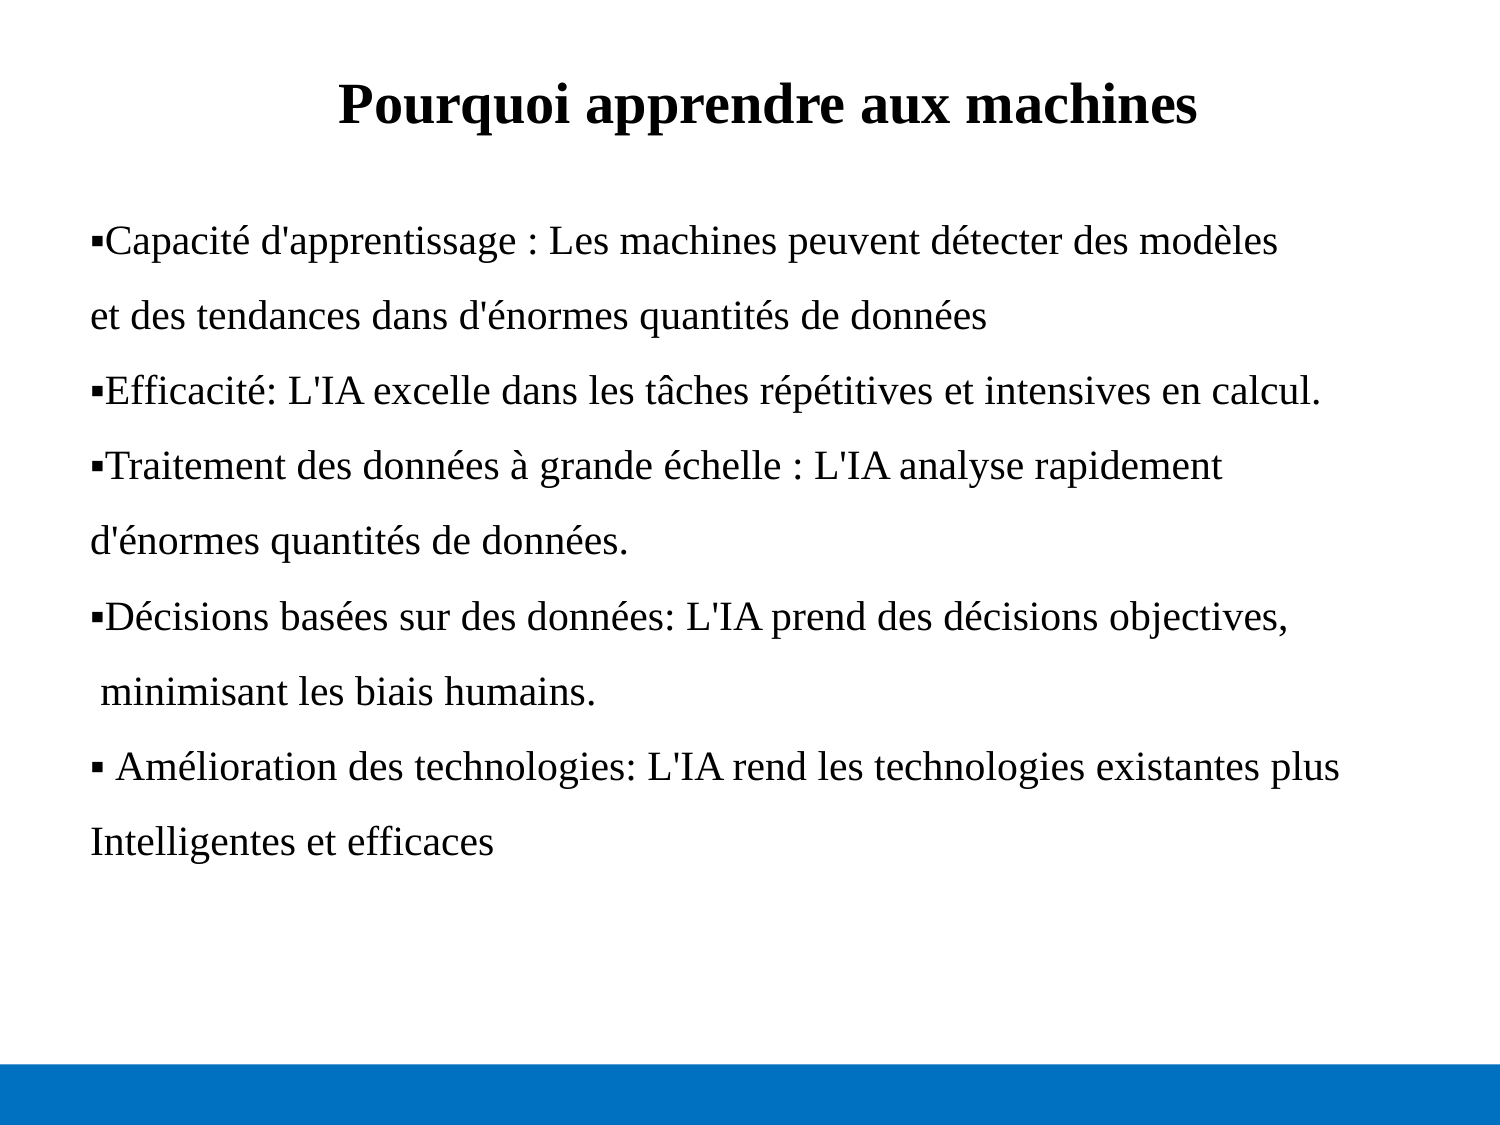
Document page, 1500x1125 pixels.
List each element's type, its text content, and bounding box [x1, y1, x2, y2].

text_box [0, 1064, 1500, 1125]
title Pourquoi apprendre aux machines [75, 0, 1463, 202]
list ▪Capacité d'apprentissage : Les machines peuvent détecter des modèles et des tendances dans d'énormes quantités de données ▪Efficacité: L'IA excelle dans les tâches répétitives et intensives en calcul. ▪Traitement des données à grande échelle : L'IA analyse rapidement d'énormes quantités de données. ▪Décisions basées sur des données: L'IA prend des décisions objectives, minimisant les biais humains. ▪ Amélioration des technologies: L'IA rend les technologies existantes plus Intelligentes et efficaces [75, 180, 1371, 871]
